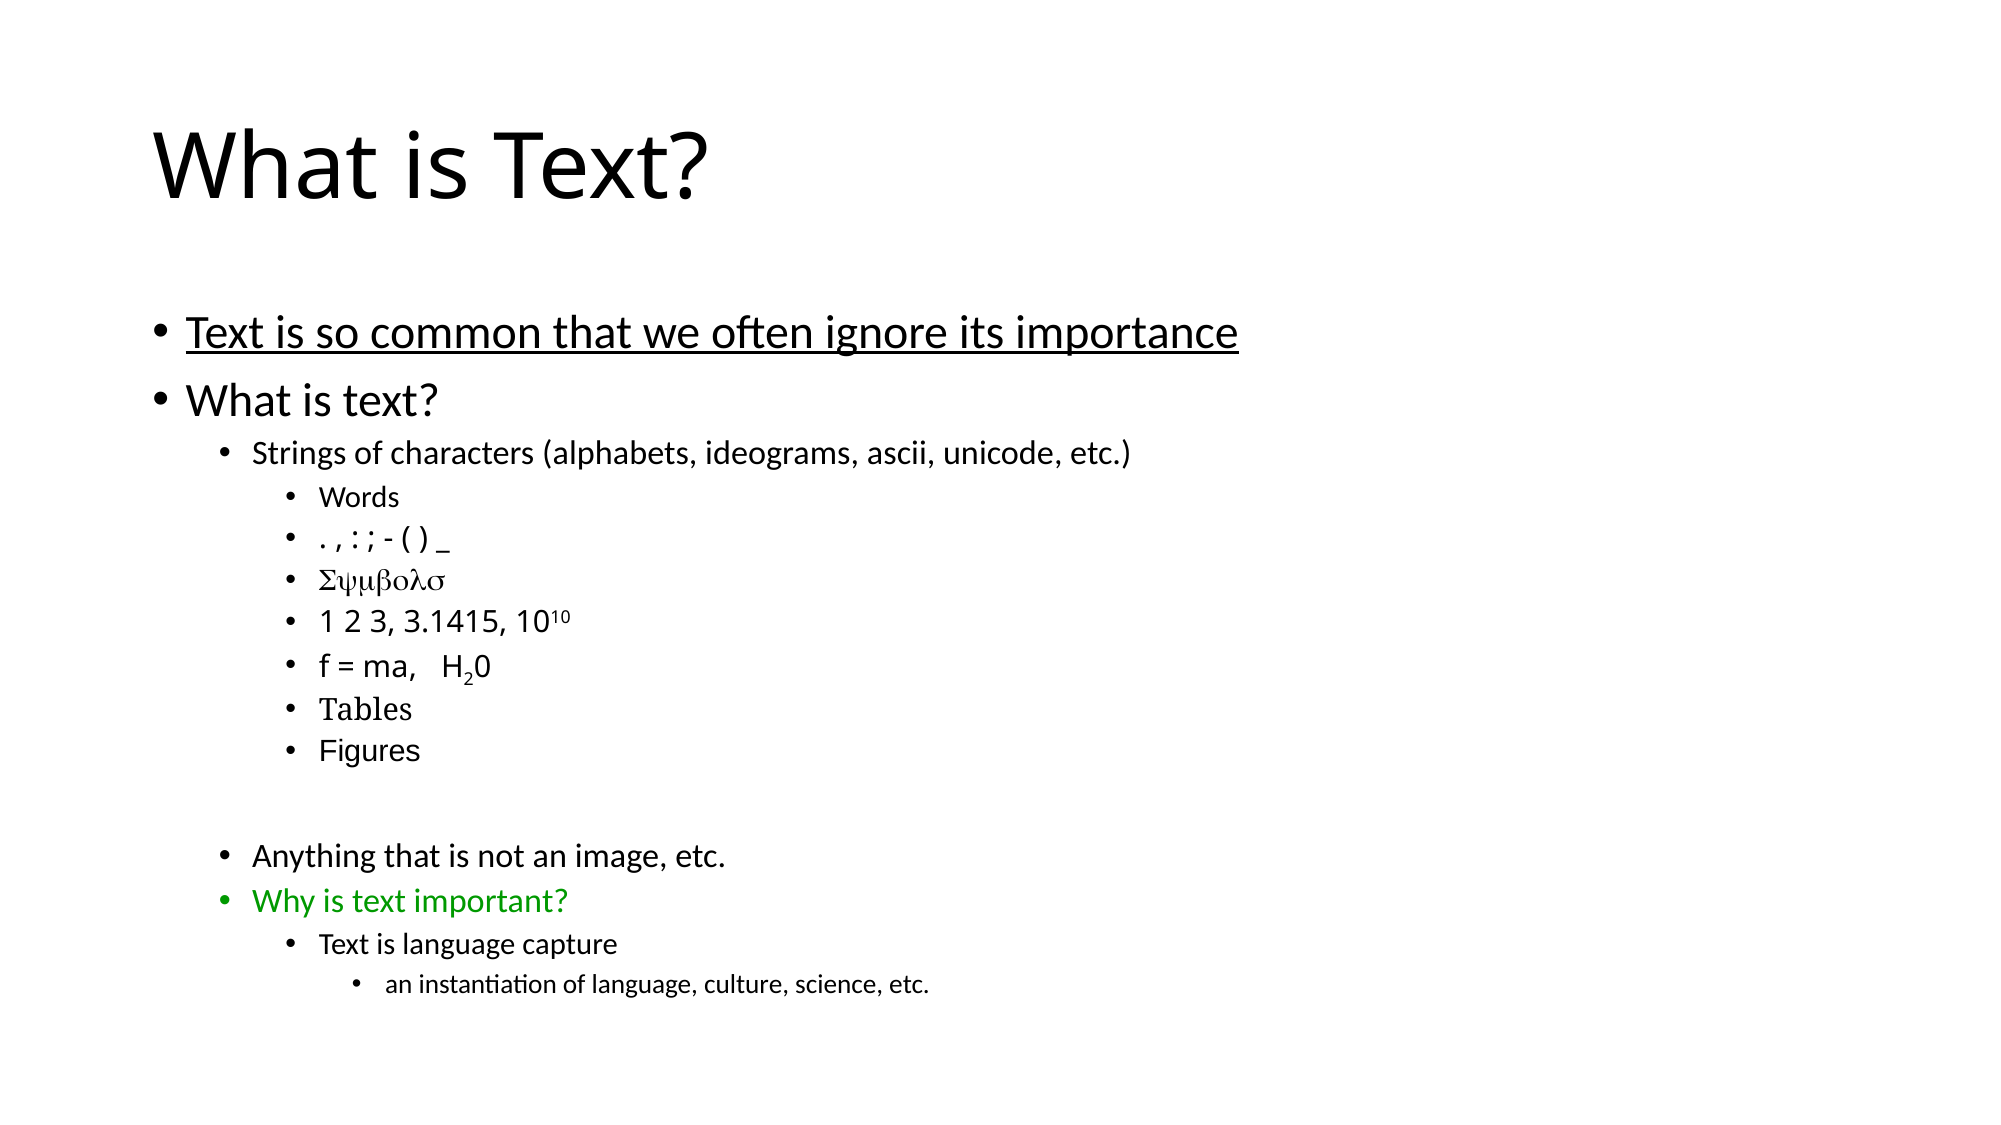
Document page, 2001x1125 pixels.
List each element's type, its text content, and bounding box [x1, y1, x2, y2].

title What is Text? [137, 59, 1863, 278]
list Text is so common that we often ignore its importance What is text? Strings of characters (alphabets, ideograms, ascii, unicode, etc.) Words . , : ; - ( ) _  1 2 3, 3.1415, 1010 f = ma, H20 Tables Figures Anything that is not an image, etc. Why is text important? Text is language capture an instantiation of language, culture, science, etc. [137, 299, 1863, 1014]
